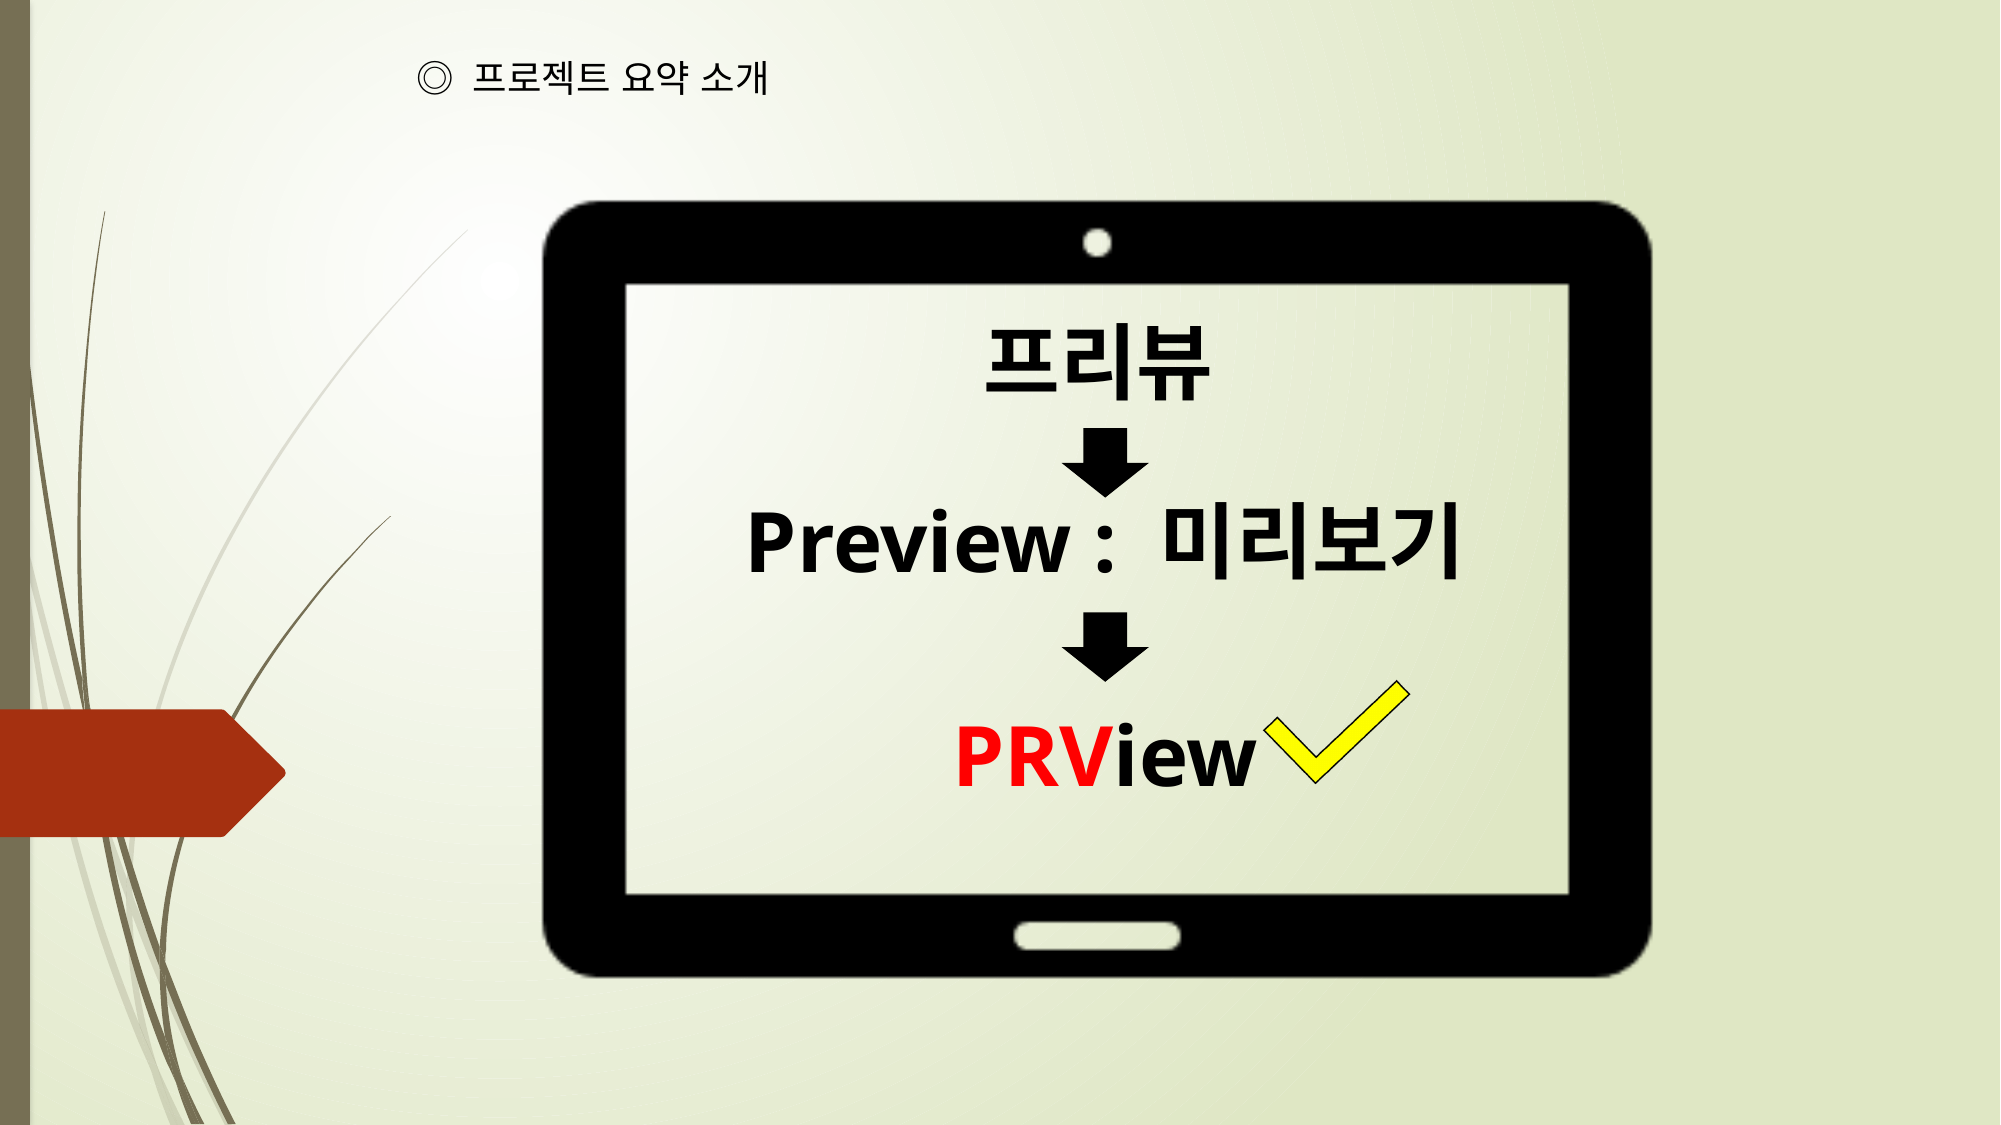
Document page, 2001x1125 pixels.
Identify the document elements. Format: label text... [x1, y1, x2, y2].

picture [433, 0, 1764, 1125]
text_box ◎ 프로젝트 요약 소개 [401, 47, 428, 108]
